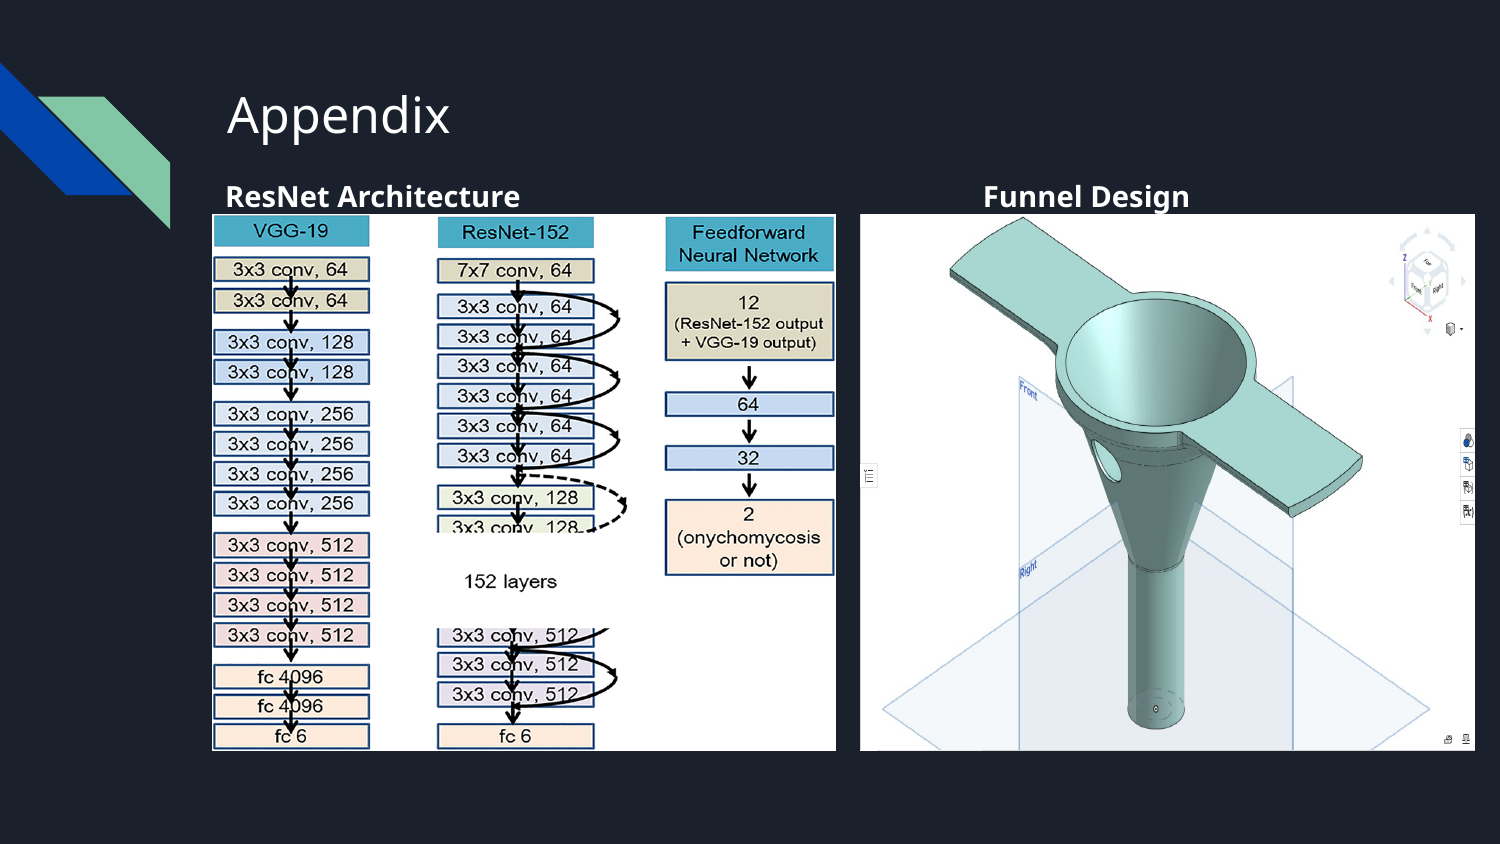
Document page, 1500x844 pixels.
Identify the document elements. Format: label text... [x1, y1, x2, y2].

text_box ResNet Architecture [210, 163, 751, 214]
picture [859, 214, 1476, 751]
title Appendix [212, 64, 1368, 215]
text_box Funnel Design [967, 163, 1449, 212]
picture [212, 214, 836, 751]
